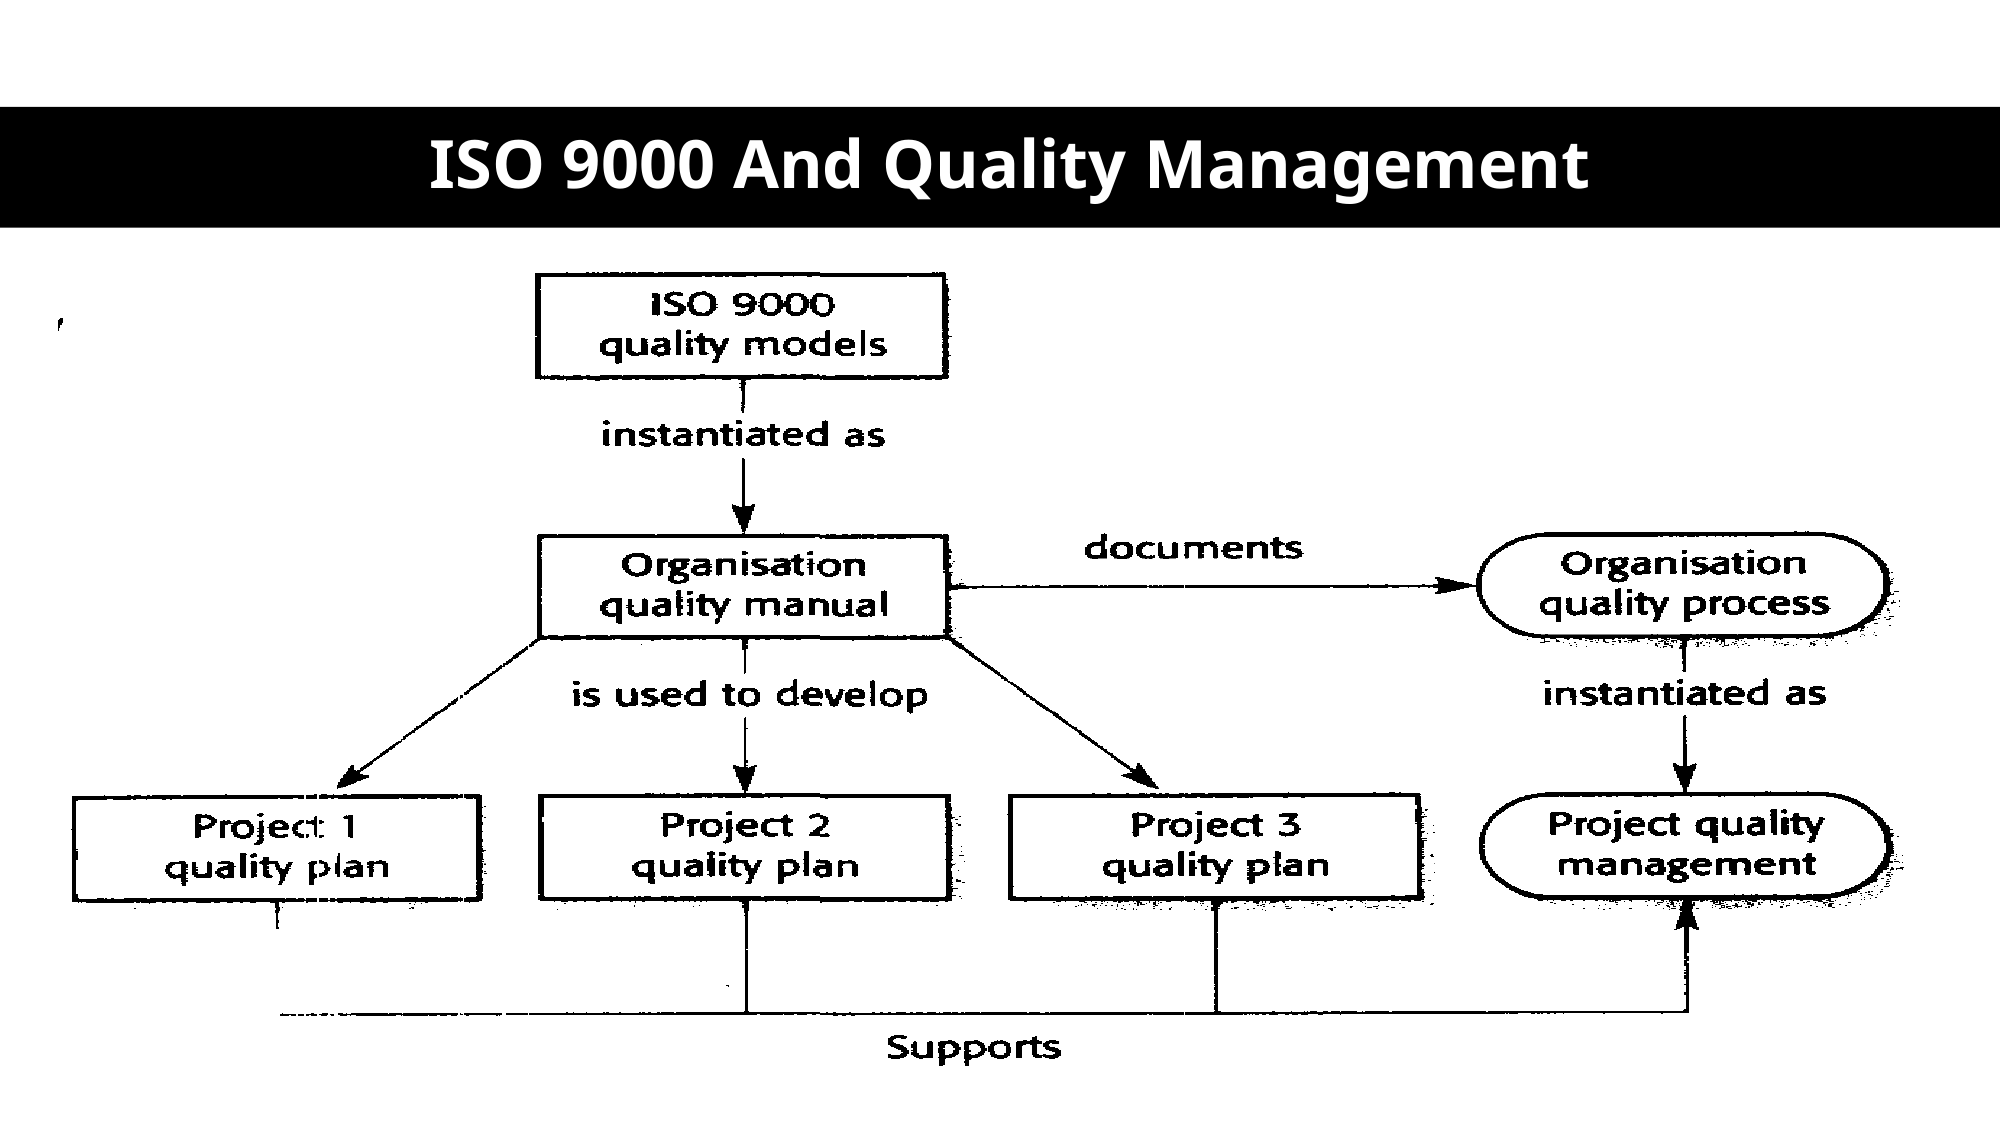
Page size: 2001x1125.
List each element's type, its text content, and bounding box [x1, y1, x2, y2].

title ISO 9000 And Quality Management [91, 105, 1931, 228]
text_box [0, 106, 2000, 229]
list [58, 253, 1931, 1093]
